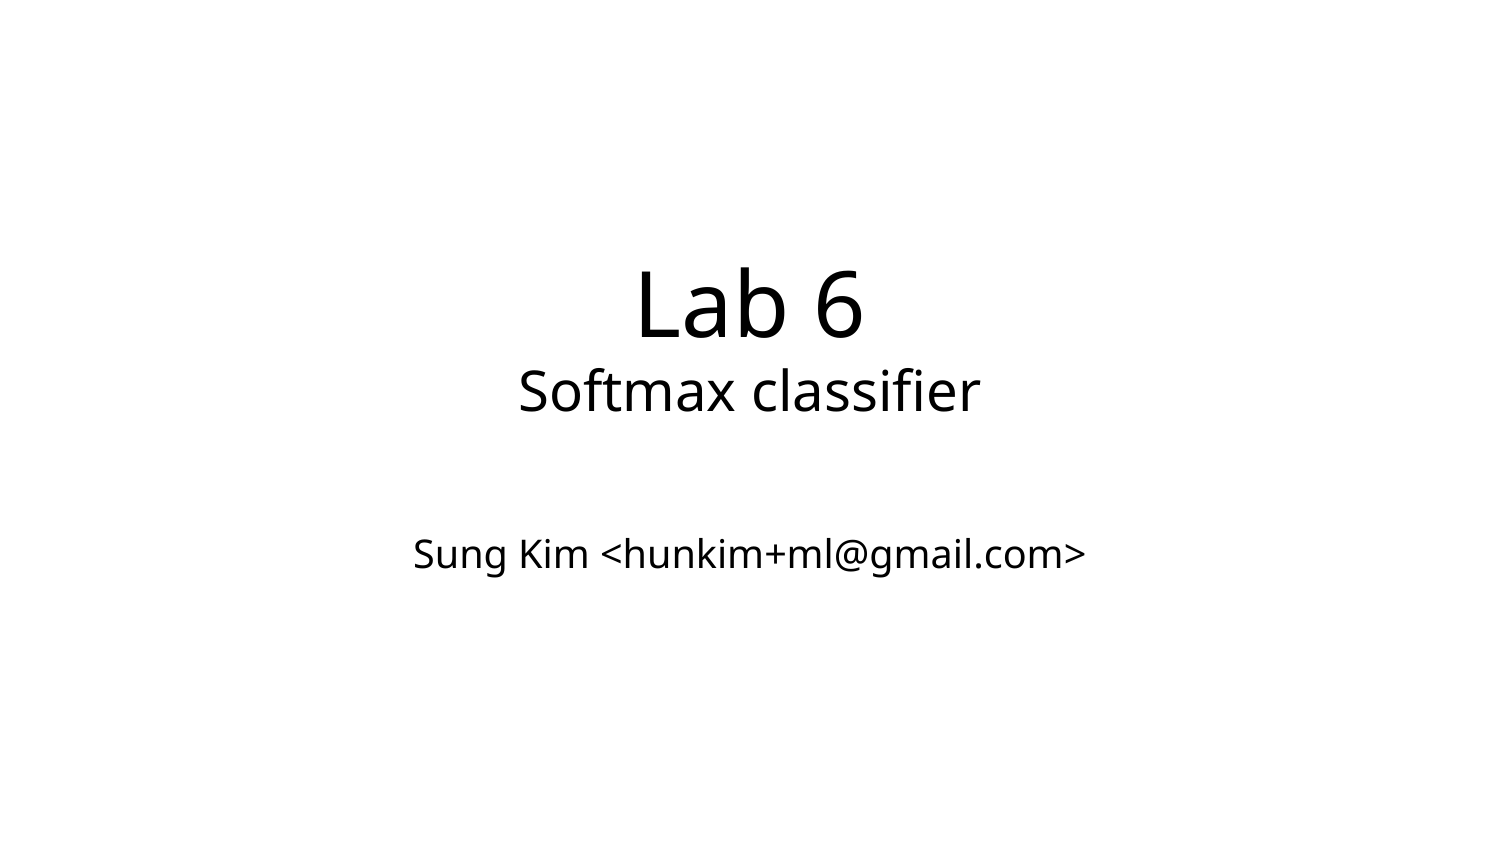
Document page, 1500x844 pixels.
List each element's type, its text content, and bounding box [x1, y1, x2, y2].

title Lab 6 Softmax classifier [297, 141, 1203, 428]
list Sung Kim <hunkim+ml@gmail.com> [297, 524, 1203, 623]
